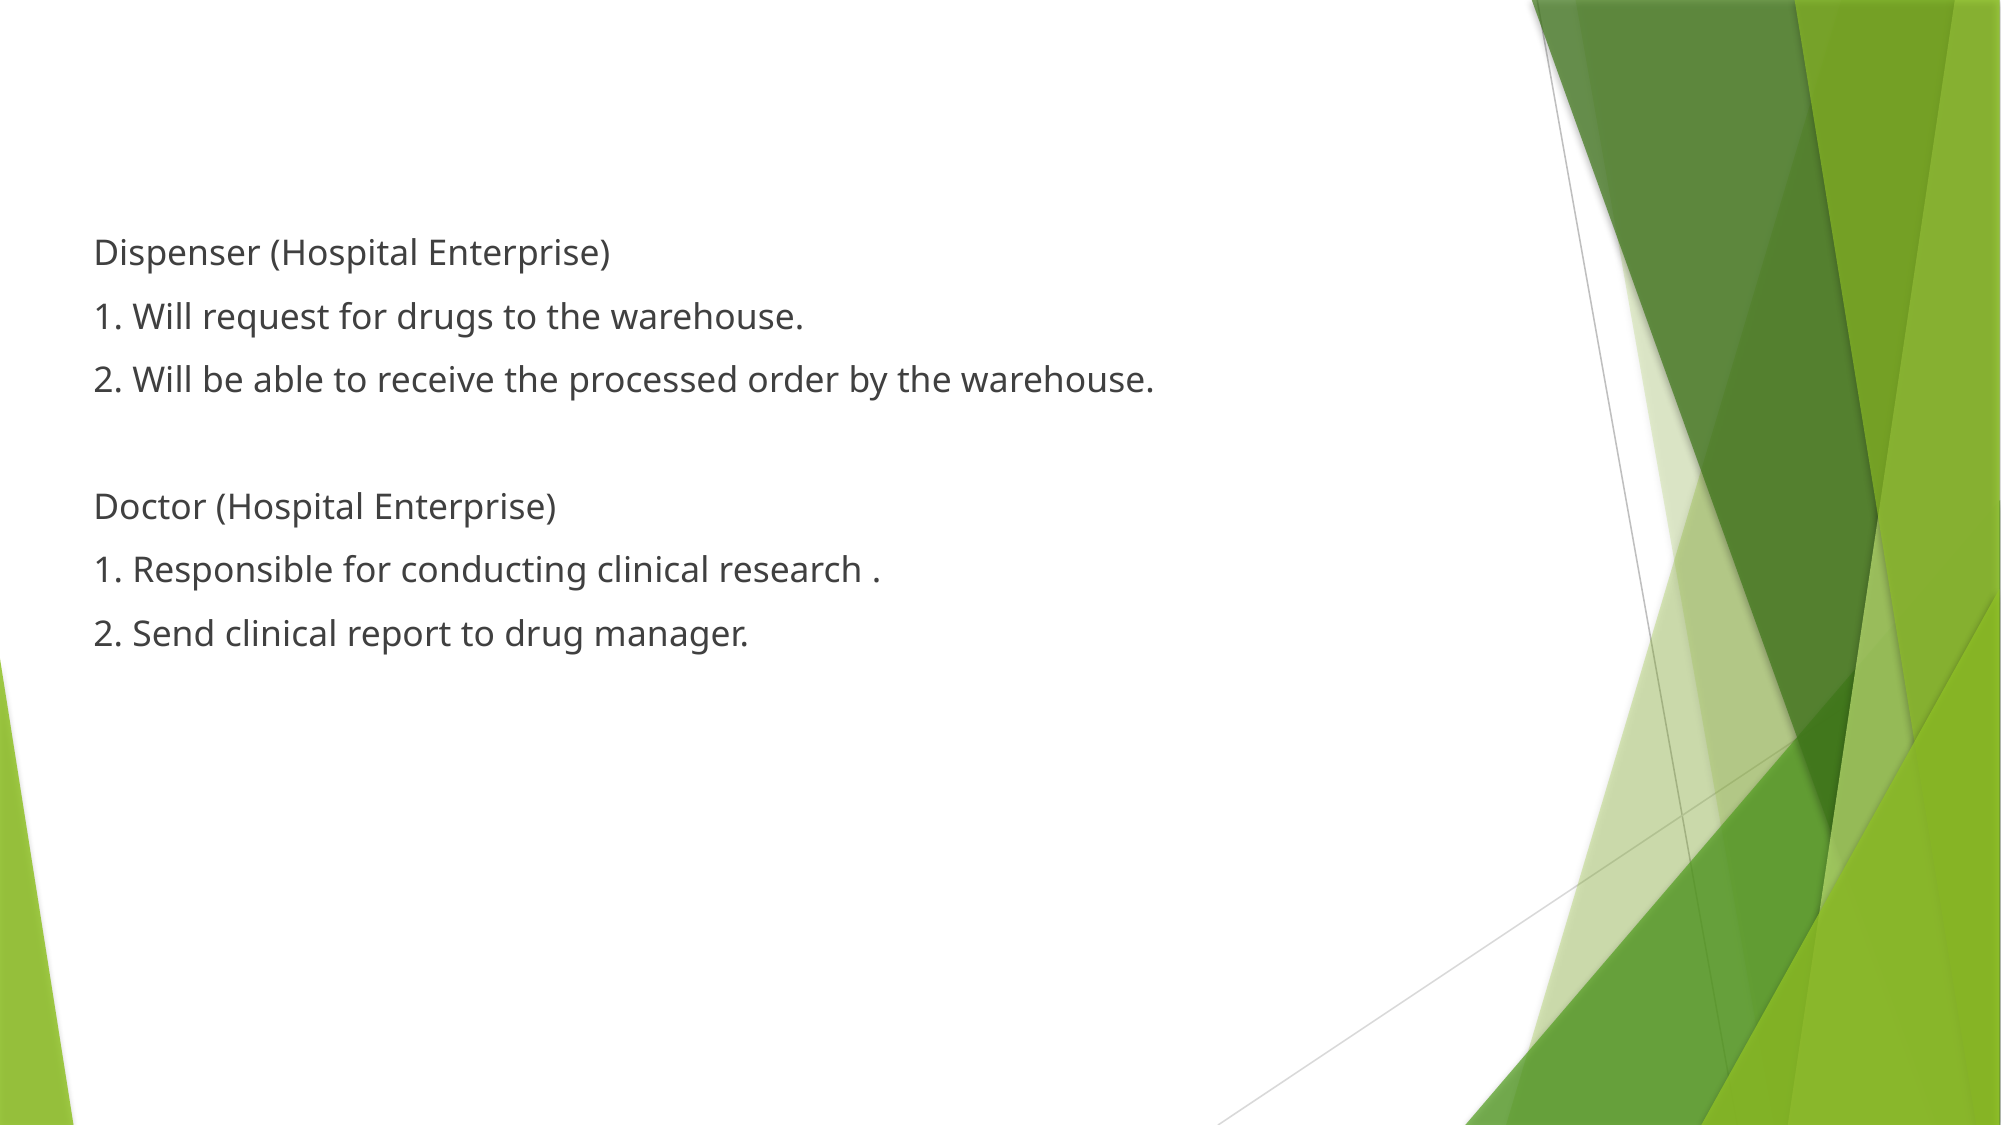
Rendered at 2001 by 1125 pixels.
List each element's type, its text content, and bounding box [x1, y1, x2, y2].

text_box Dispenser (Hospital Enterprise) 1. Will request for drugs to the warehouse. 2. Will be able to receive the processed order by the warehouse. Doctor (Hospital Enterprise) 1. Responsible for conducting clinical research . 2. Send clinical report to drug manager. [78, 222, 1489, 923]
